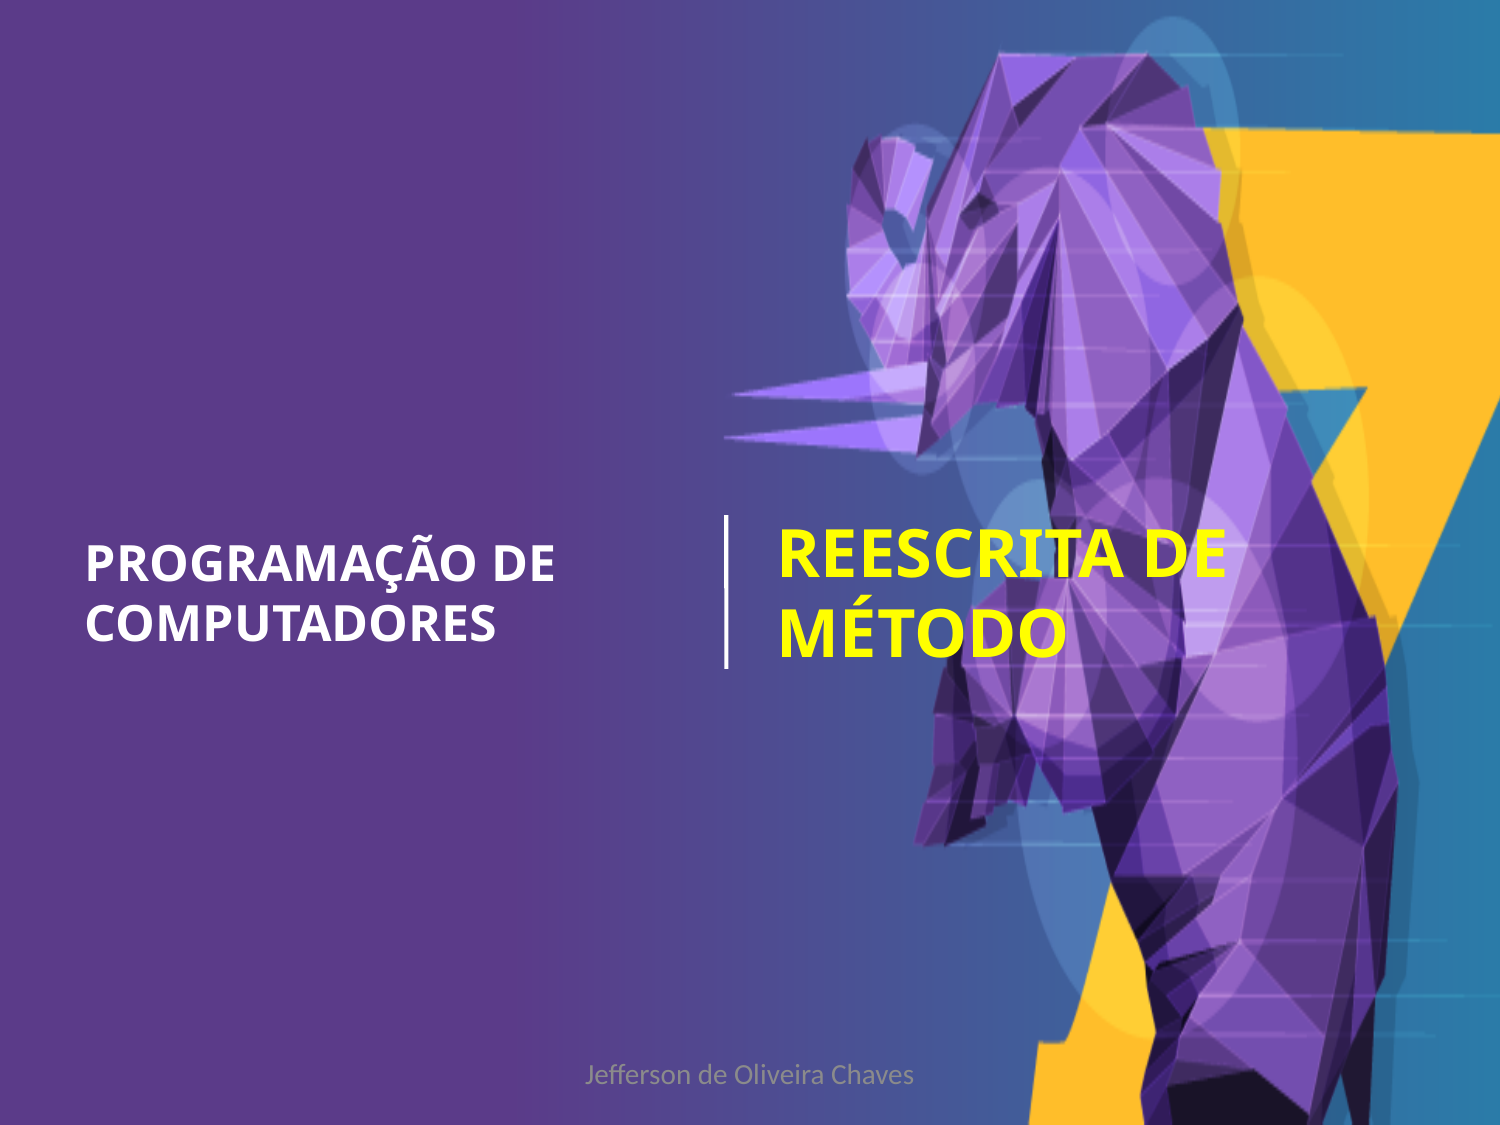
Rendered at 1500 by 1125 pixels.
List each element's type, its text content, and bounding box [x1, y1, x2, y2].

picture [0, 0, 1500, 1125]
text_box Jefferson de Oliveira Chaves [512, 1042, 988, 1103]
text_box REESCRITA DE MÉTODO [761, 476, 1500, 705]
text_box PROGRAMAÇÃO DE COMPUTADORES [70, 479, 732, 704]
